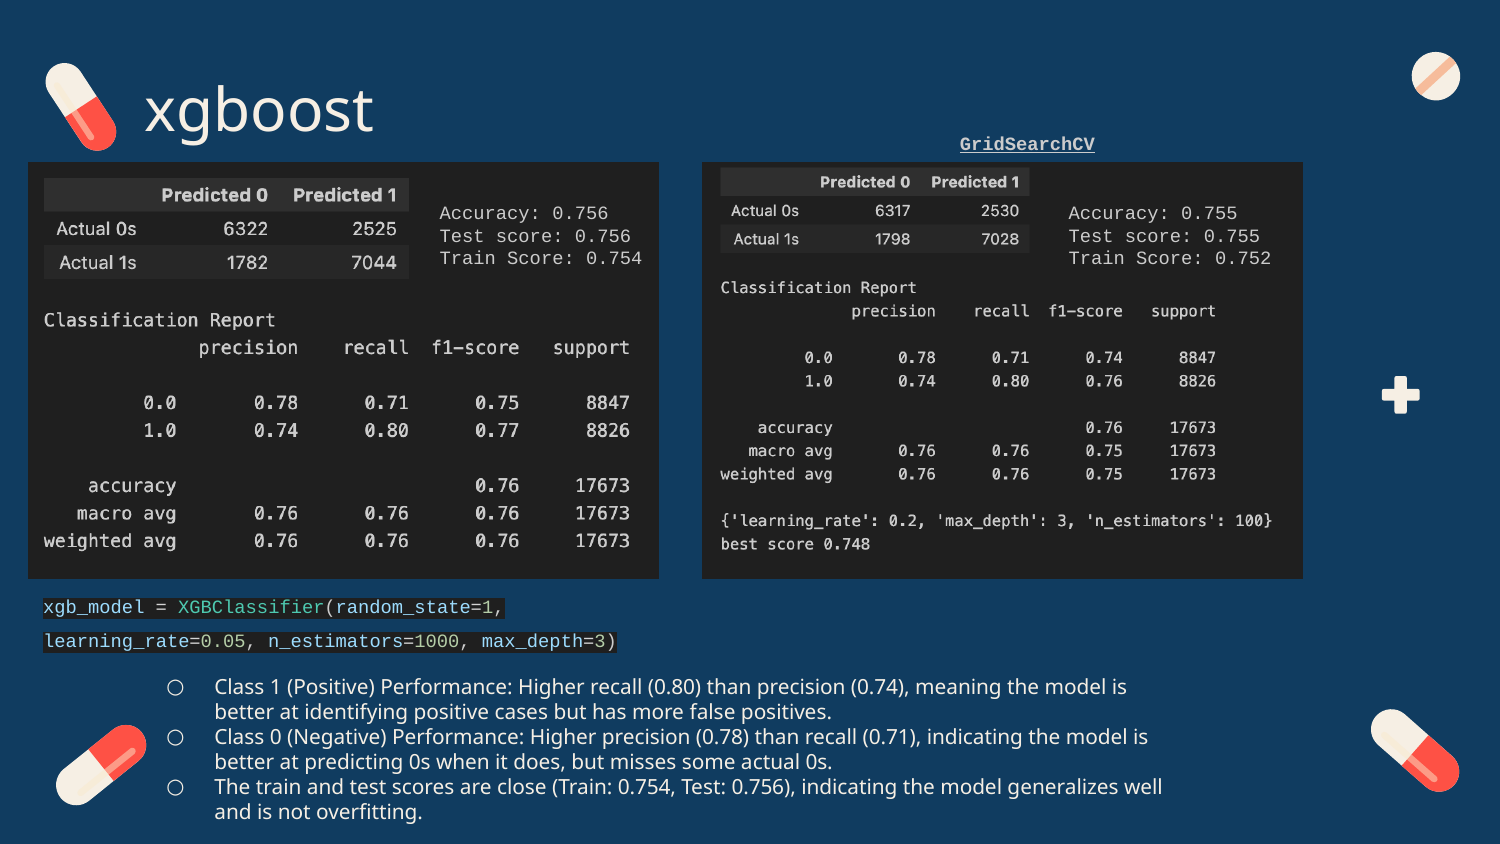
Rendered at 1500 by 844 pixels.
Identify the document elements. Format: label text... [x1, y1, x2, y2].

picture [702, 162, 1303, 580]
title xgboost [129, 55, 1394, 150]
picture [27, 162, 659, 580]
text_box xgb_model = XGBClassifier(random_state=1, learning_rate=0.05, n_estimators=1000, max_depth=3) [28, 586, 658, 700]
text_box Class 1 (Positive) Performance: Higher recall (0.80) than precision (0.74), meaning the model is better at identifying positive cases but has more false positives. Class 0 (Negative) Performance: Higher precision (0.78) than recall (0.71), indicating the model is better at predicting 0s when it does, but misses some actual 0s. The train and test scores are close (Train: 0.754, Test: 0.756), indicating the model generalizes well and is not overfitting. [49, 658, 1179, 839]
text_box GridSearchCV [909, 120, 1145, 161]
